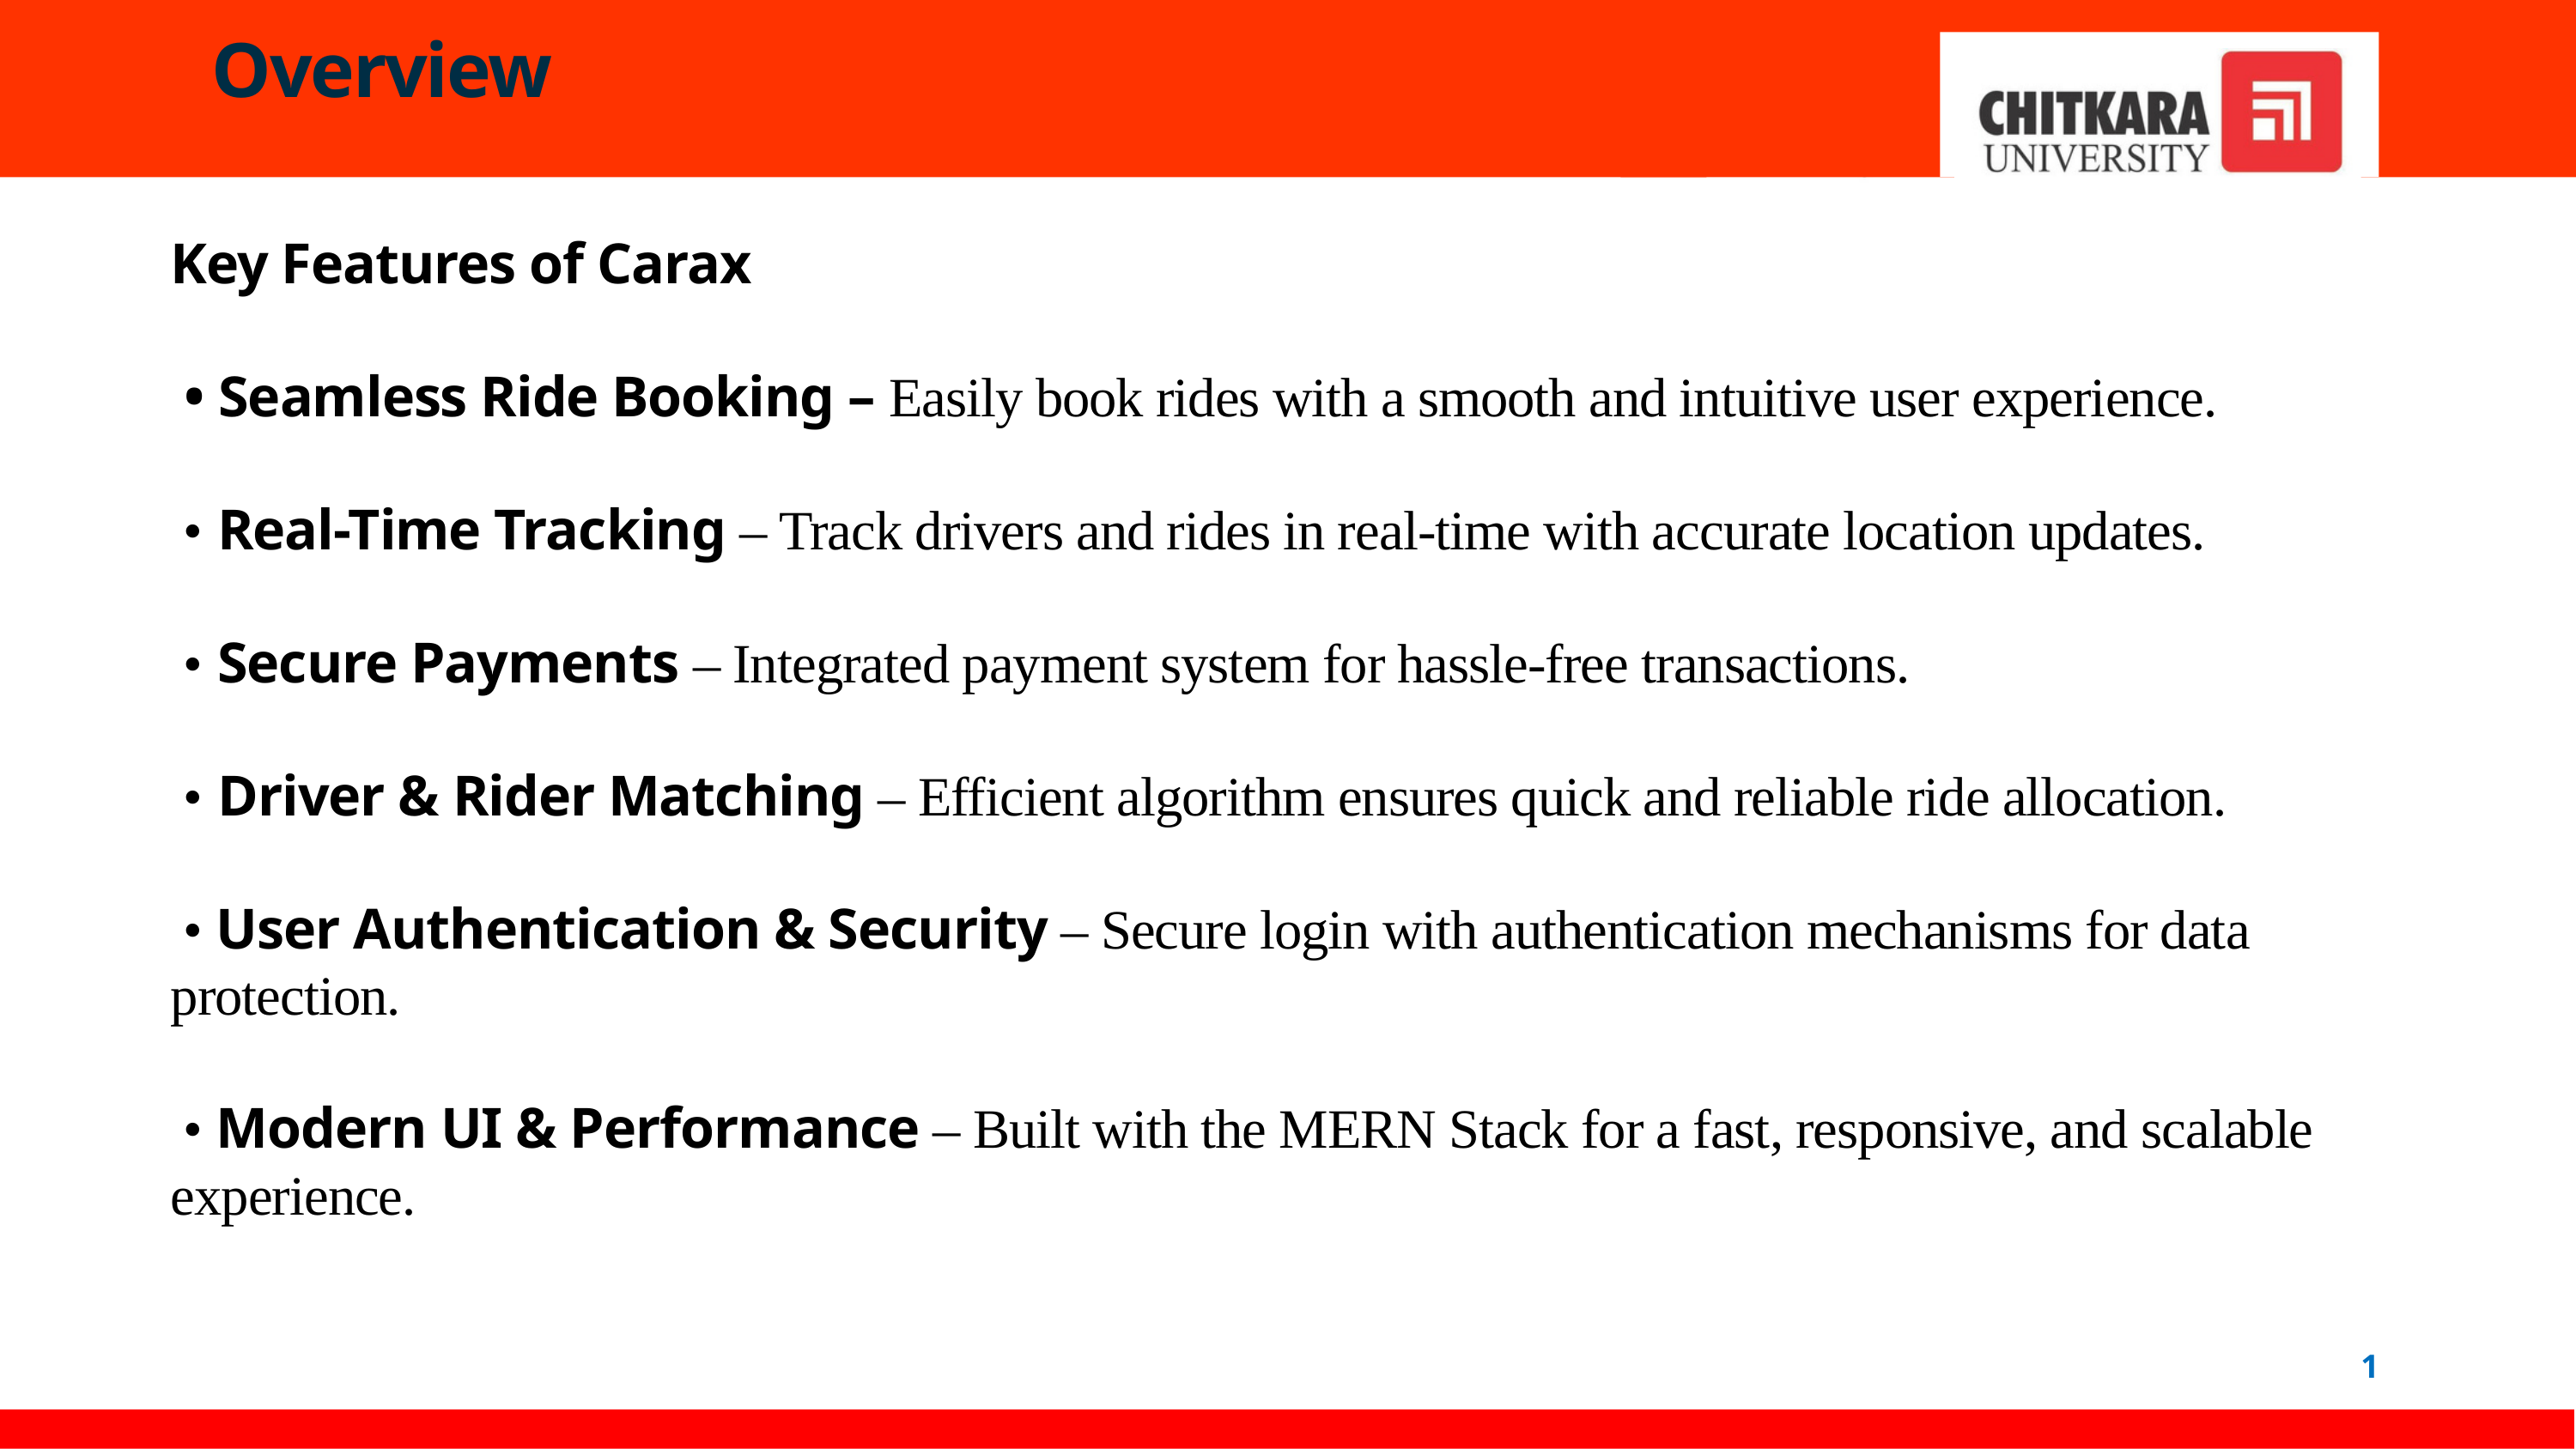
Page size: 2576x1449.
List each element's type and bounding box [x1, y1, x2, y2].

text_box [2360, 1352, 2381, 1390]
text_box [0, 1409, 2575, 1449]
text_box [211, 31, 1126, 126]
text_box [1940, 32, 2379, 178]
text_box [170, 234, 2318, 1304]
text_box [1620, 0, 2576, 178]
text_box [0, 0, 1619, 178]
